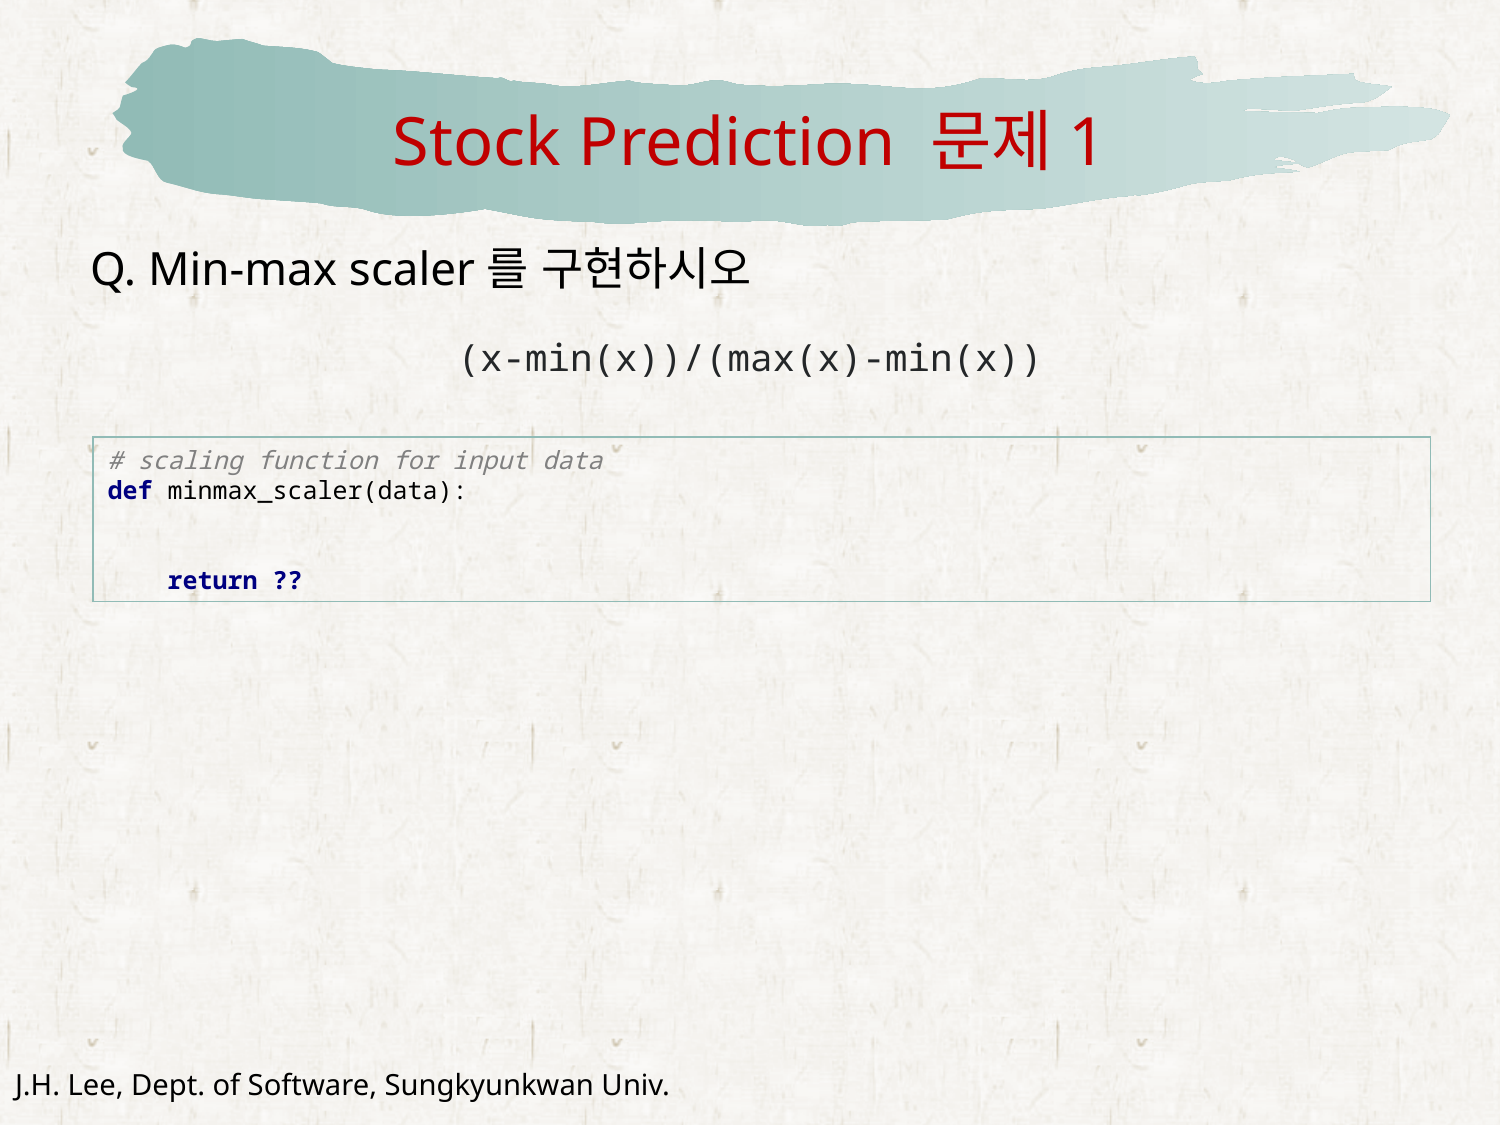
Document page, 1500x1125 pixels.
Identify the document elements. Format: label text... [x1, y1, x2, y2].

footer J.H. Lee, Dept. of Software, Sungkyunkwan Univ. [0, 1058, 762, 1102]
picture [0, 0, 1500, 1125]
title Stock Prediction 문제1 [75, 45, 1425, 231]
text_box (x-min(x))/(max(x)-min(x)) [442, 326, 1058, 386]
text_box # scaling function for input data def minmax_scaler(data): return ?? [92, 437, 1431, 602]
list Q. Min-max scaler를 구현하시오 [75, 231, 1425, 1005]
